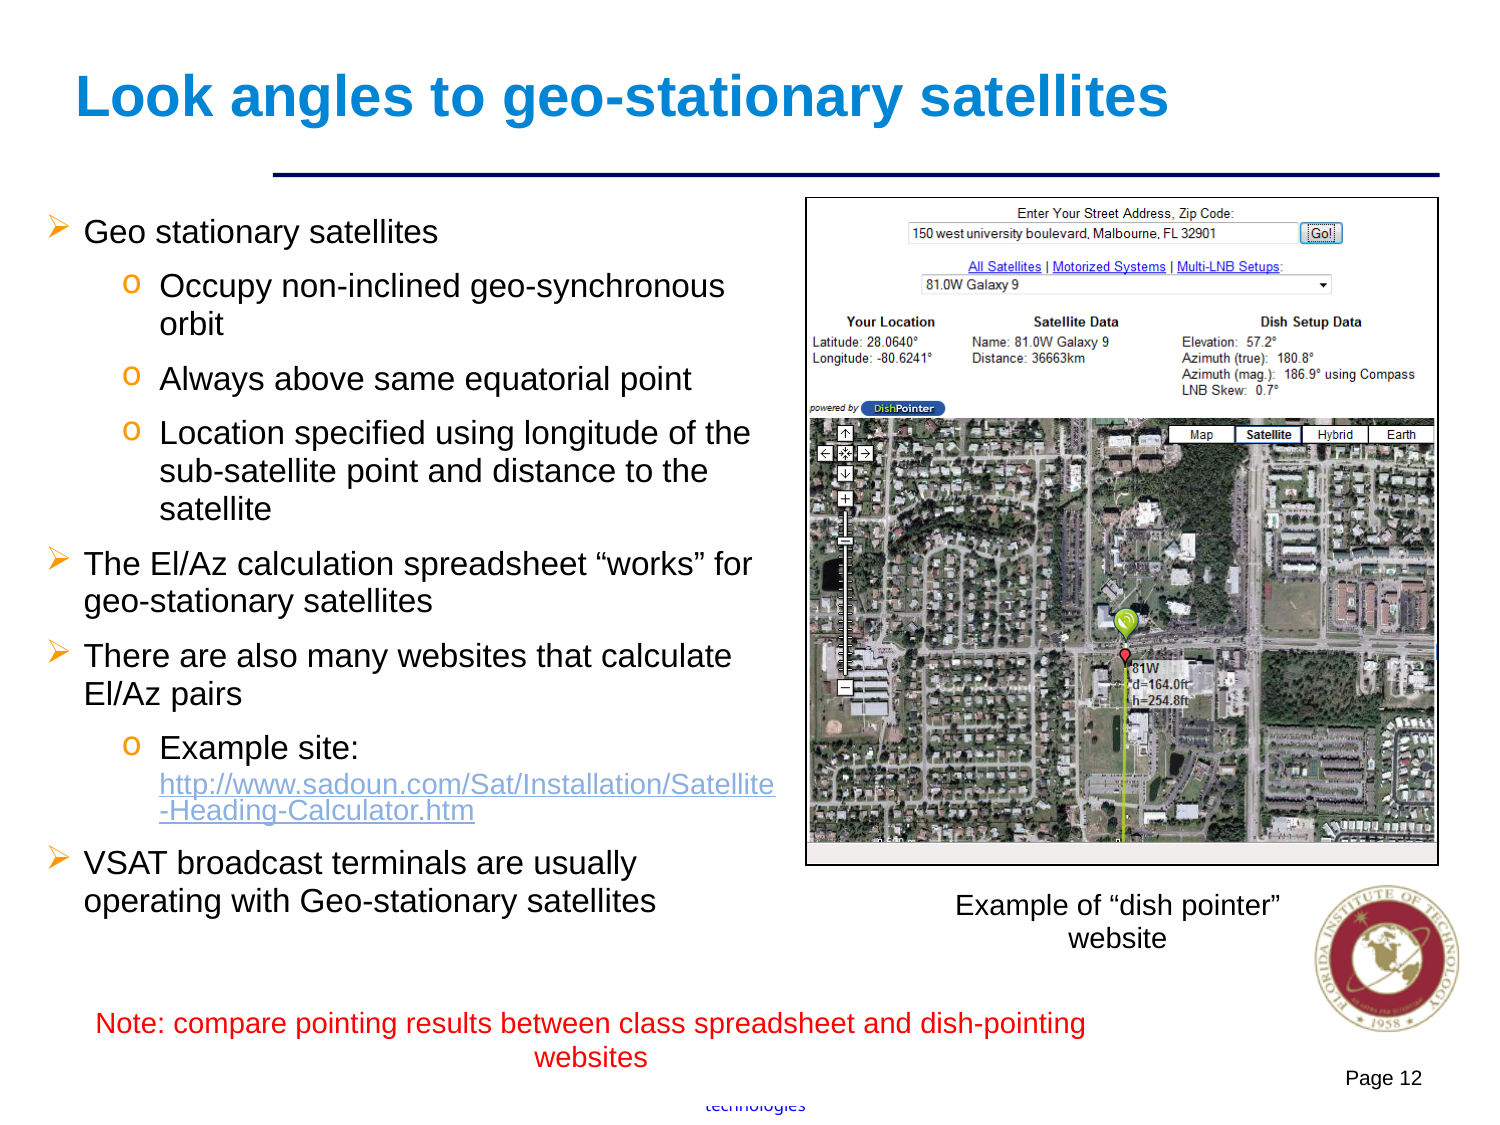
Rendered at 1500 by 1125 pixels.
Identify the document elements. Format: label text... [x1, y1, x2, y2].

list Geo stationary satellites Occupy non-inclined geo-synchronous orbit Always above same equatorial point Location specified using longitude of the sub-satellite point and distance to the satellite The El/Az calculation spreadsheet “works” for geo-stationary satellites There are also many websites that calculate El/Az pairs Example site: http://www.sadoun.com/Sat/Installation/Satellite-Heading-Calculator.htm VSAT broadcast terminals are usually operating with Geo-stationary satellites [45, 212, 799, 1023]
text_box Example of “dish pointer” website [918, 881, 1318, 963]
slide_number Page 12 [1150, 1064, 1423, 1125]
text_box Note: compare pointing results between class spreadsheet and dish-pointing websites [51, 999, 1132, 1082]
title Look angles to geo-stationary satellites [74, 57, 1423, 234]
picture [1313, 866, 1461, 1050]
picture [806, 198, 1438, 865]
